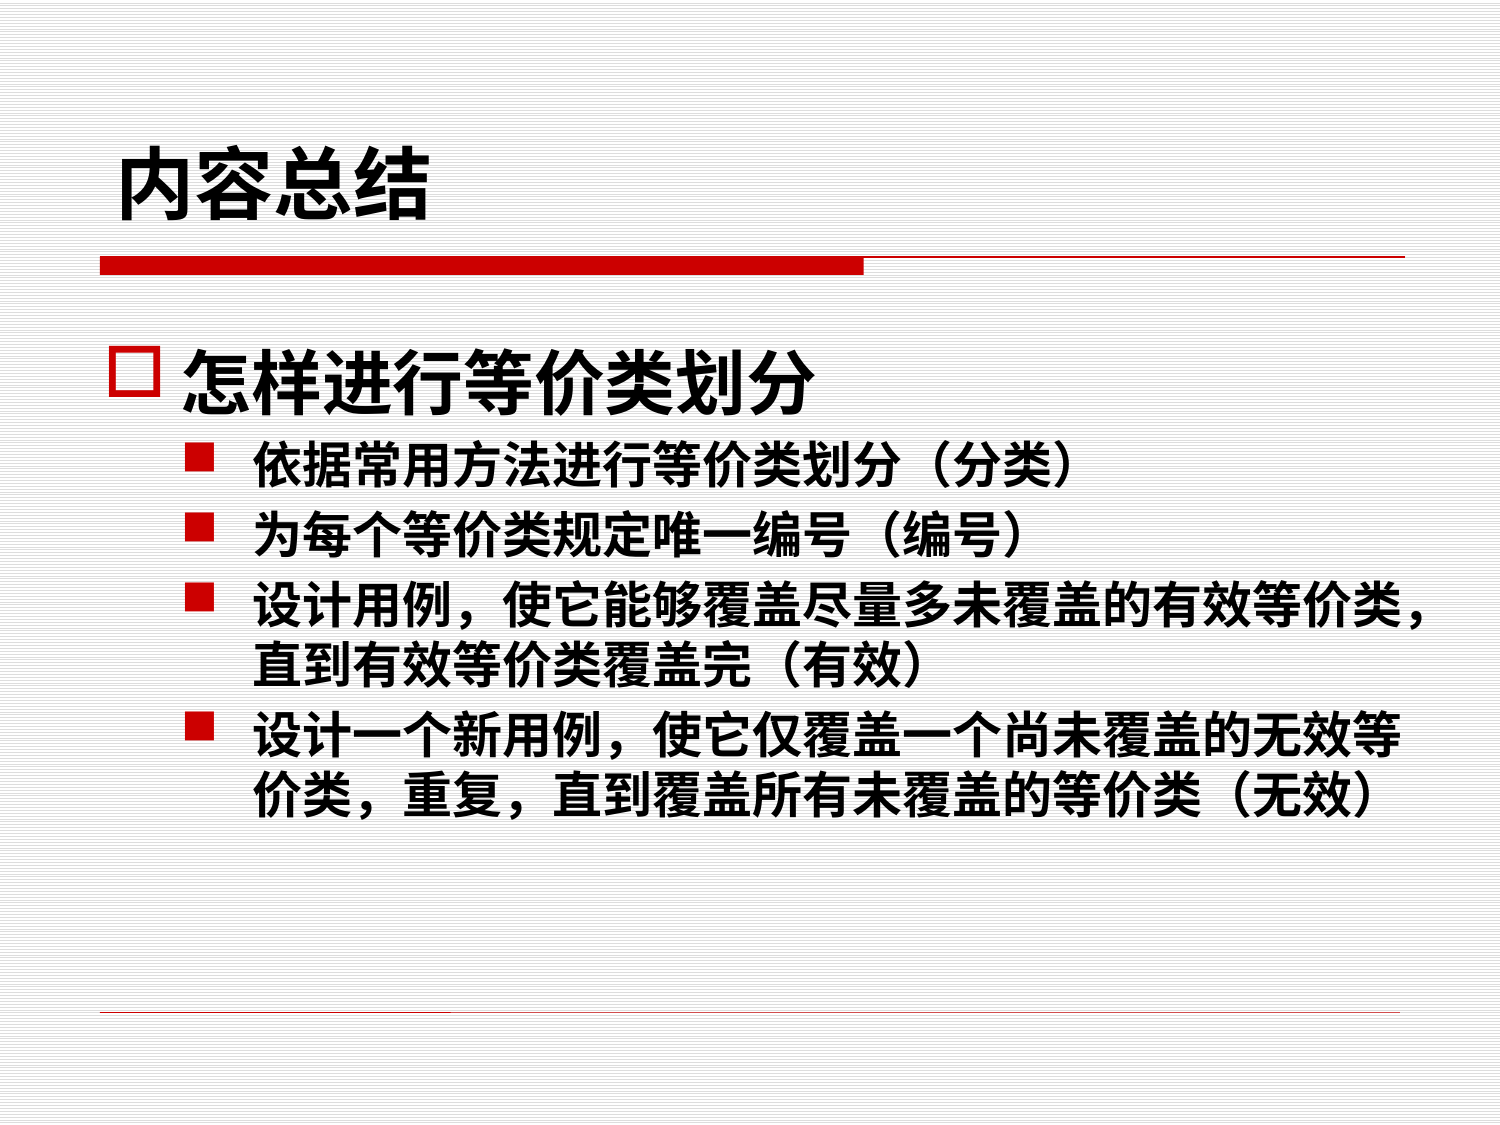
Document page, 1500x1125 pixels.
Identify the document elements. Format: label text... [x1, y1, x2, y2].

list 怎样进行等价类划分 依据常用方法进行等价类划分（分类） 为每个等价类规定唯一编号（编号） 设计用例，使它能够覆盖尽量多未覆盖的有效等价类，直到有效等价类覆盖完（有效） 设计一个新用例，使它仅覆盖一个尚未覆盖的无效等价类，重复，直到覆盖所有未覆盖的等价类（无效） [88, 231, 1441, 1026]
title 内容总结 [100, 113, 1395, 231]
